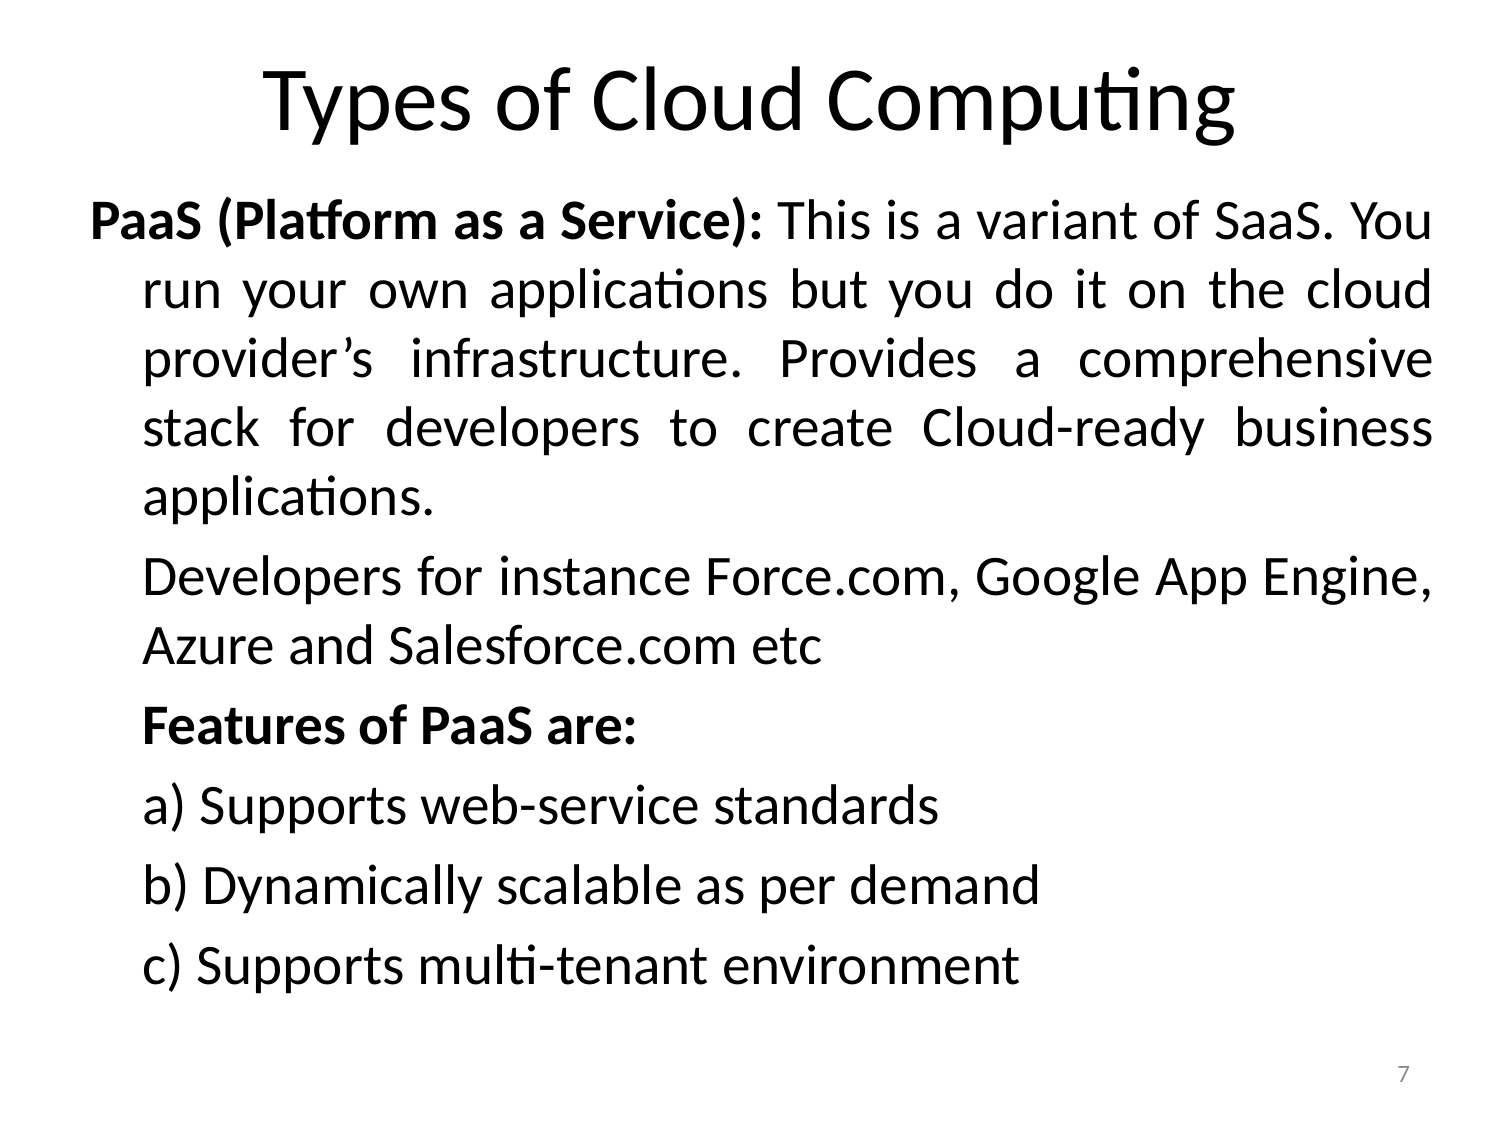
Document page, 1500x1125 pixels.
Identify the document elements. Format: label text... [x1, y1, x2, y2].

title Types of Cloud Computing [75, 0, 1425, 174]
slide_number 7 [1074, 1042, 1425, 1103]
list PaaS (Platform as a Service): This is a variant of SaaS. You run your own applications but you do it on the cloud provider’s infrastructure. Provides a comprehensive stack for developers to create Cloud-ready business applications. Developers for instance Force.com, Google App Engine, Azure and Salesforce.com etc Features of PaaS are: a) Supports web-service standards b) Dynamically scalable as per demand c) Supports multi-tenant environment [75, 174, 1450, 1005]
